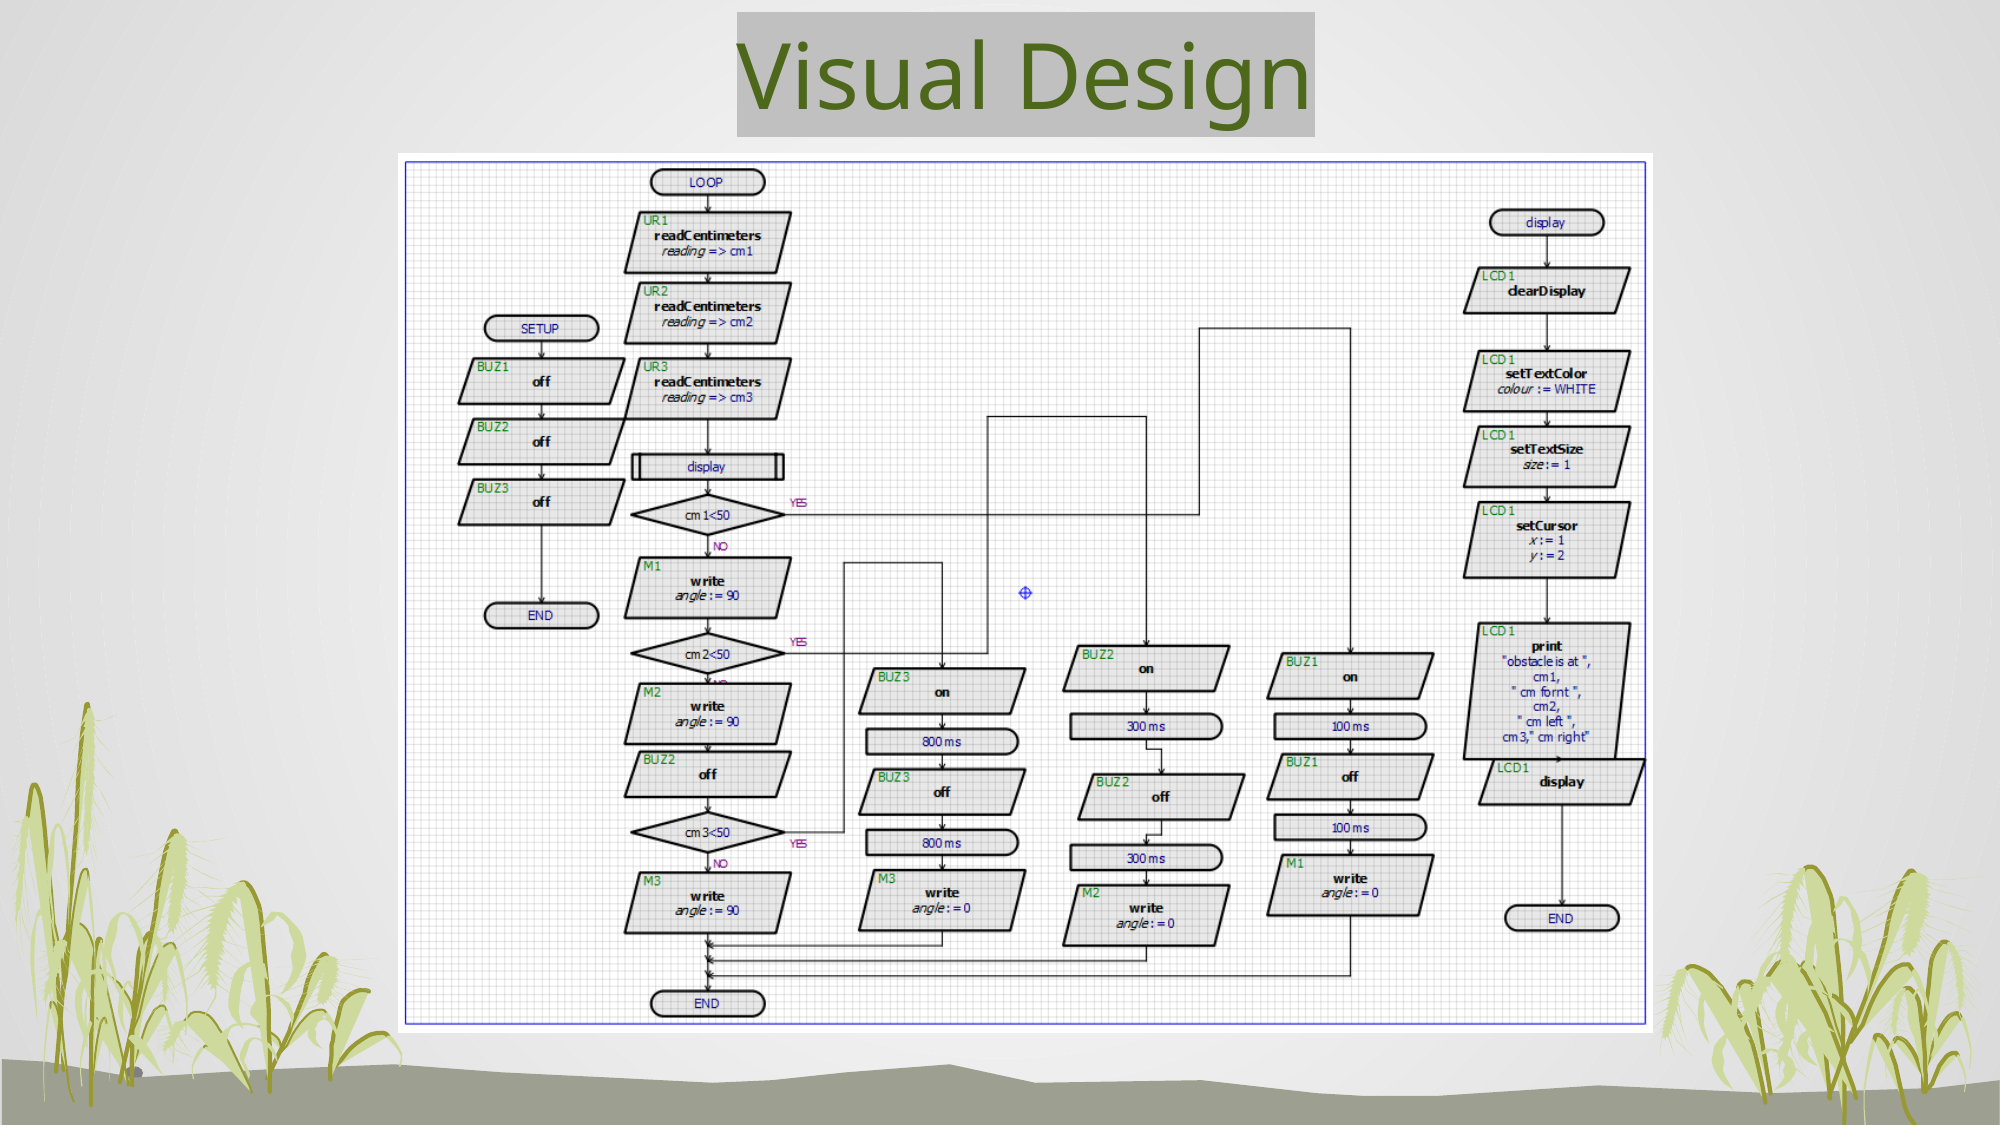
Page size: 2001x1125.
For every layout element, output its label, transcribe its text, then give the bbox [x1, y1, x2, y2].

picture [398, 153, 1653, 1033]
text_box Visual Design [713, 10, 1339, 136]
